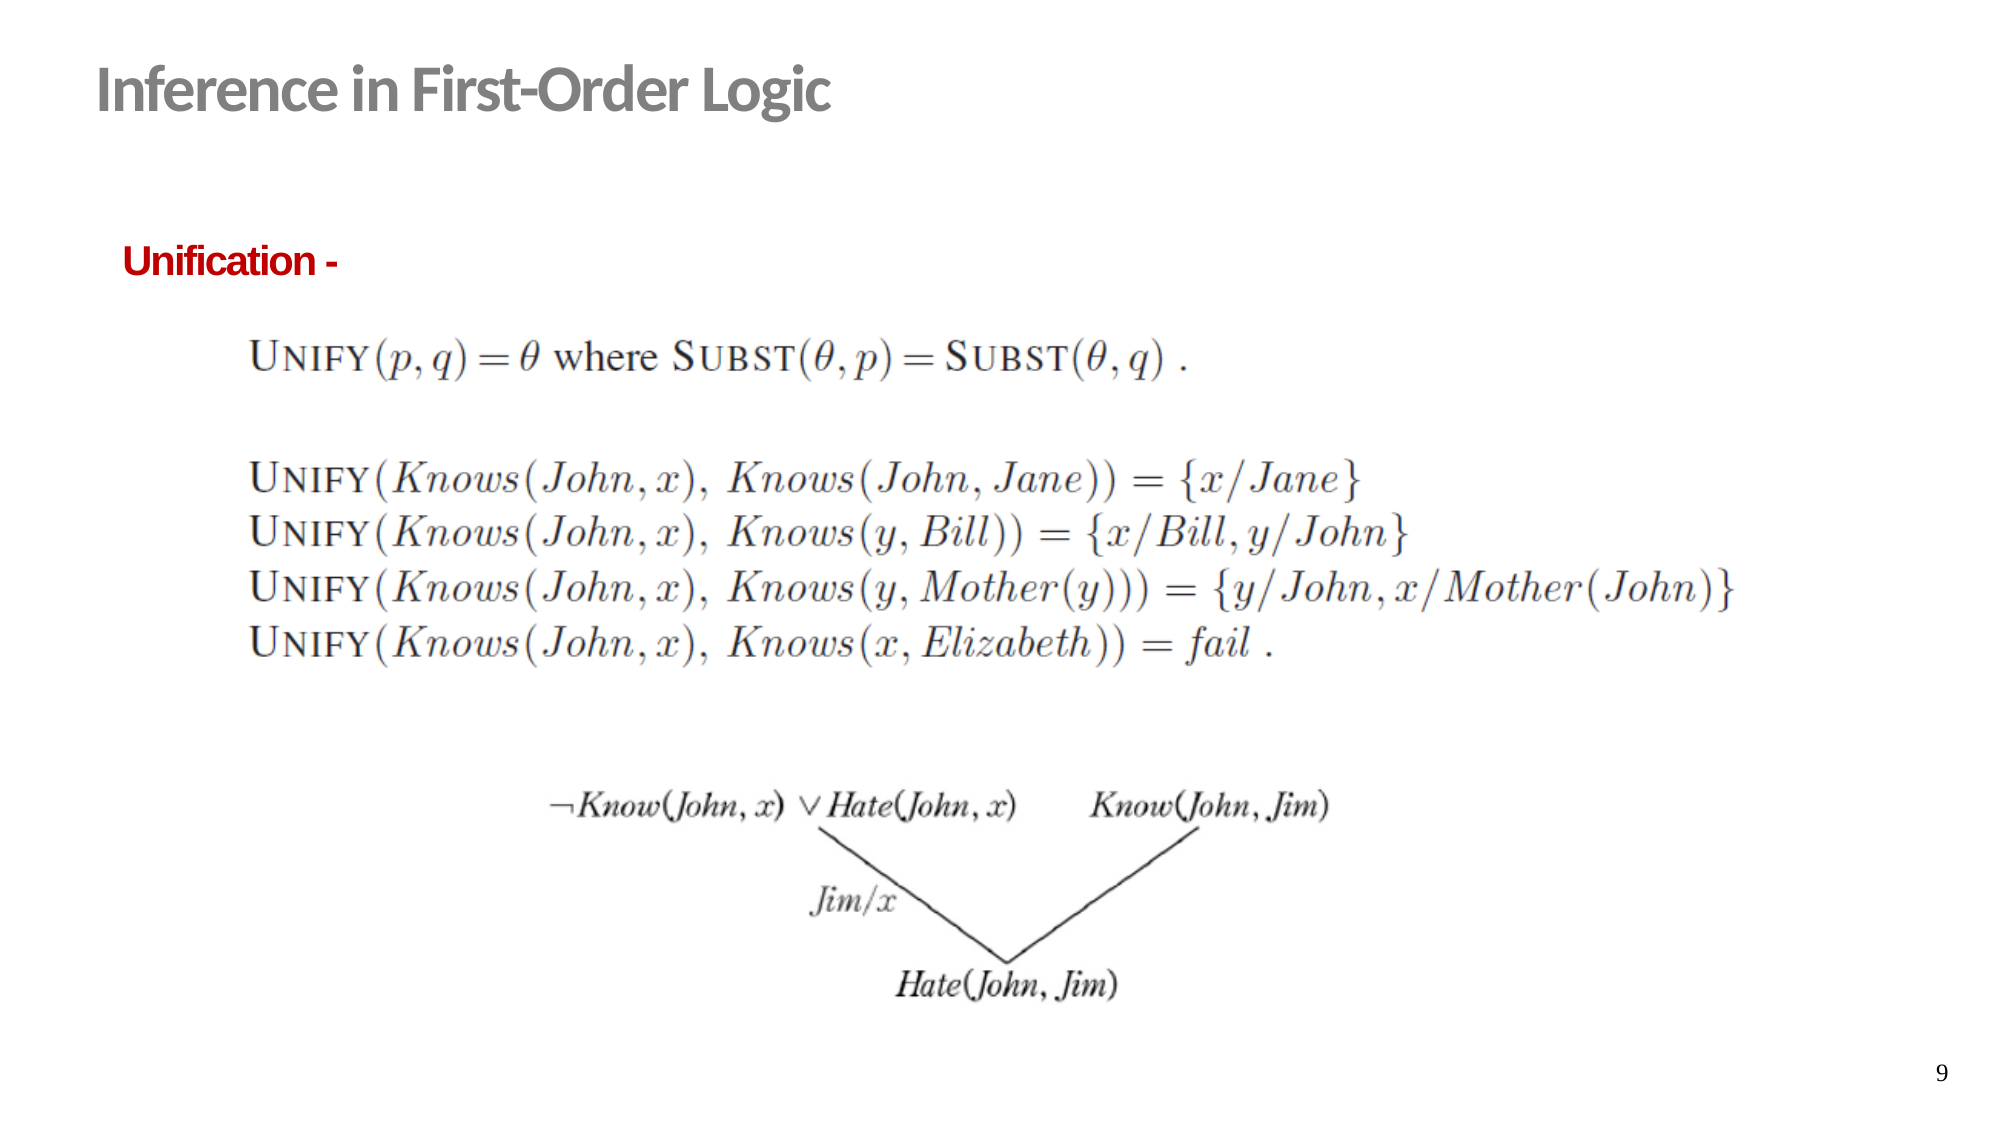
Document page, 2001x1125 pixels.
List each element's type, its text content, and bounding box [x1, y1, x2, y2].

picture [234, 328, 1746, 680]
title Inference in First-Order Logic [80, 22, 1942, 157]
slide_number 9 [1436, 1041, 1964, 1102]
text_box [517, 754, 1380, 1013]
